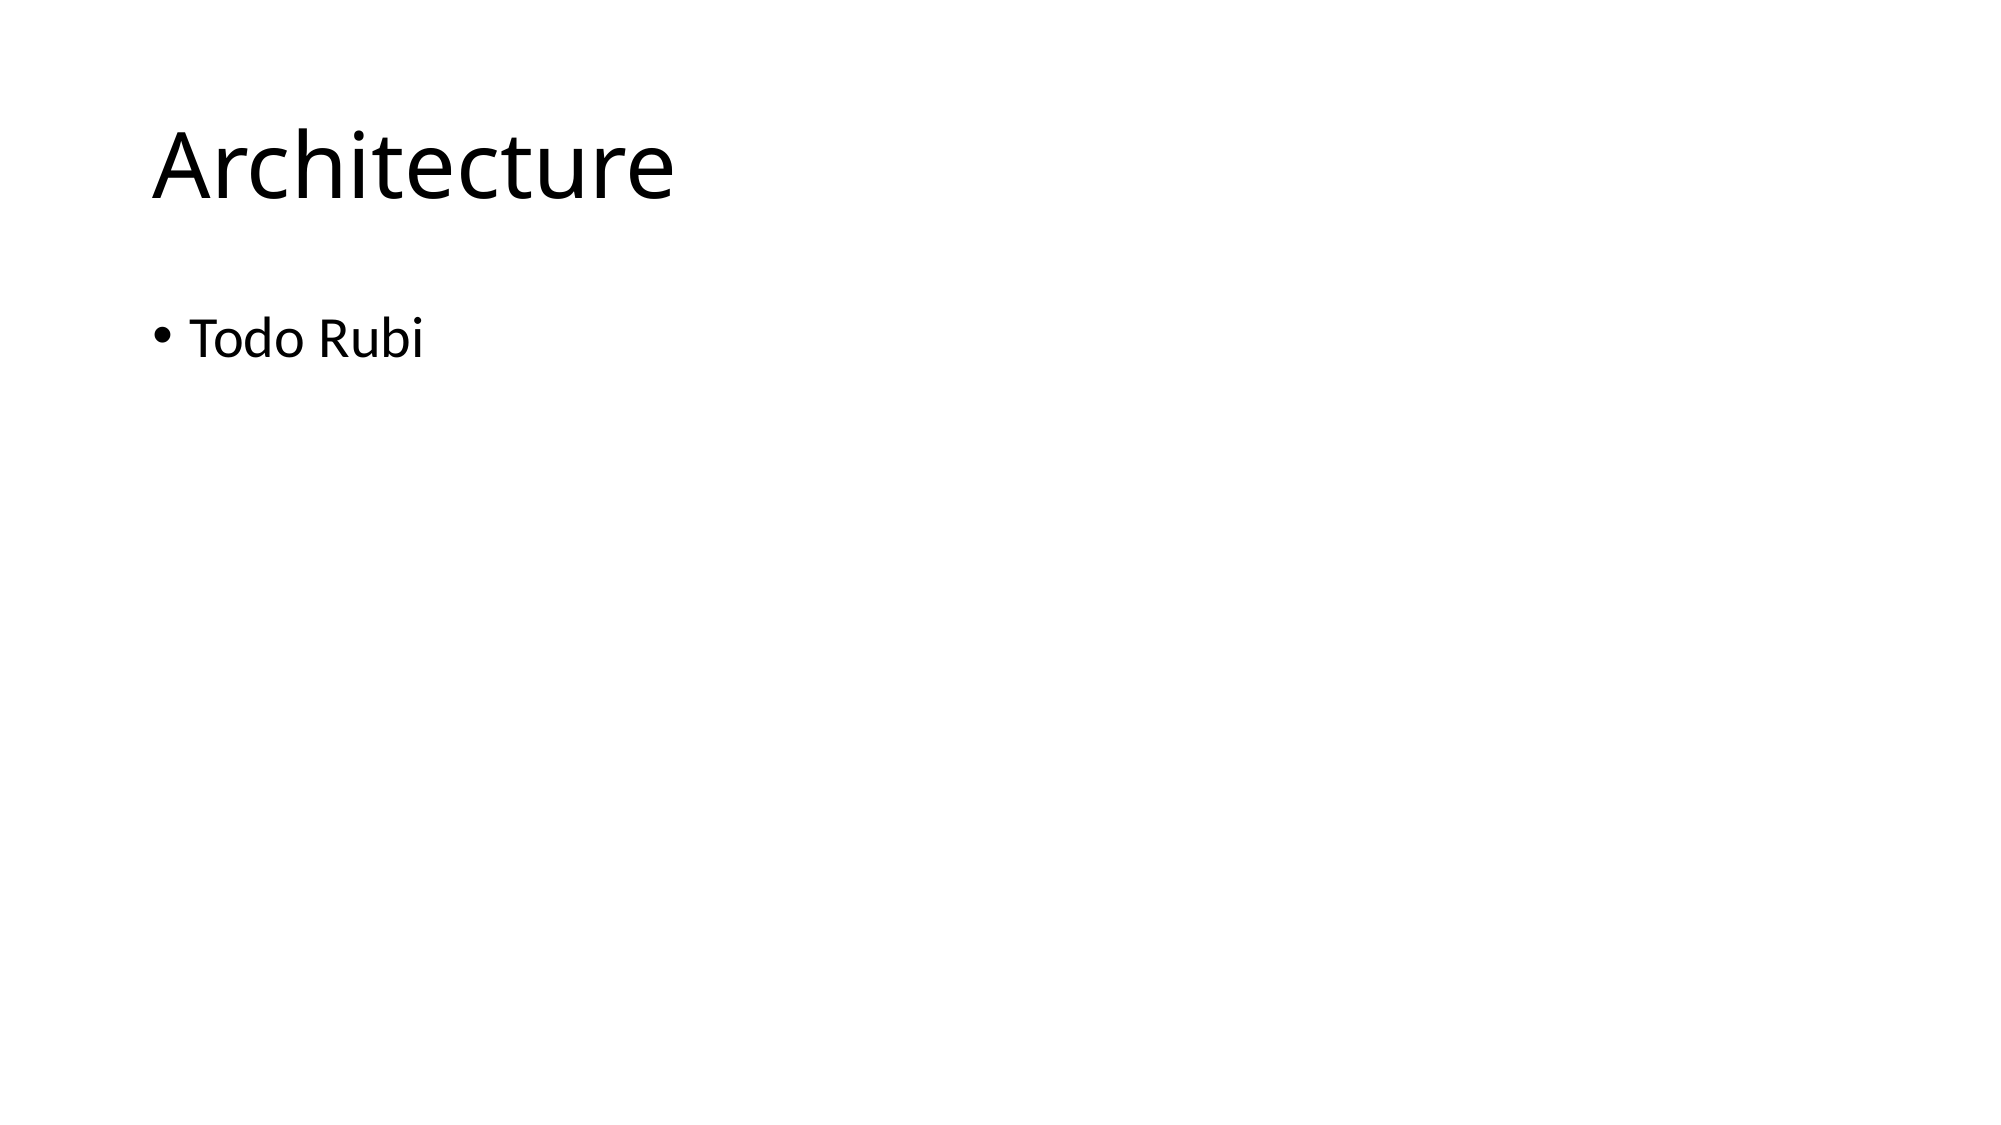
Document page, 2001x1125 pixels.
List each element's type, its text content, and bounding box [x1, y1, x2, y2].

list Todo Rubi [137, 299, 1863, 1014]
title Architecture [137, 59, 1863, 278]
